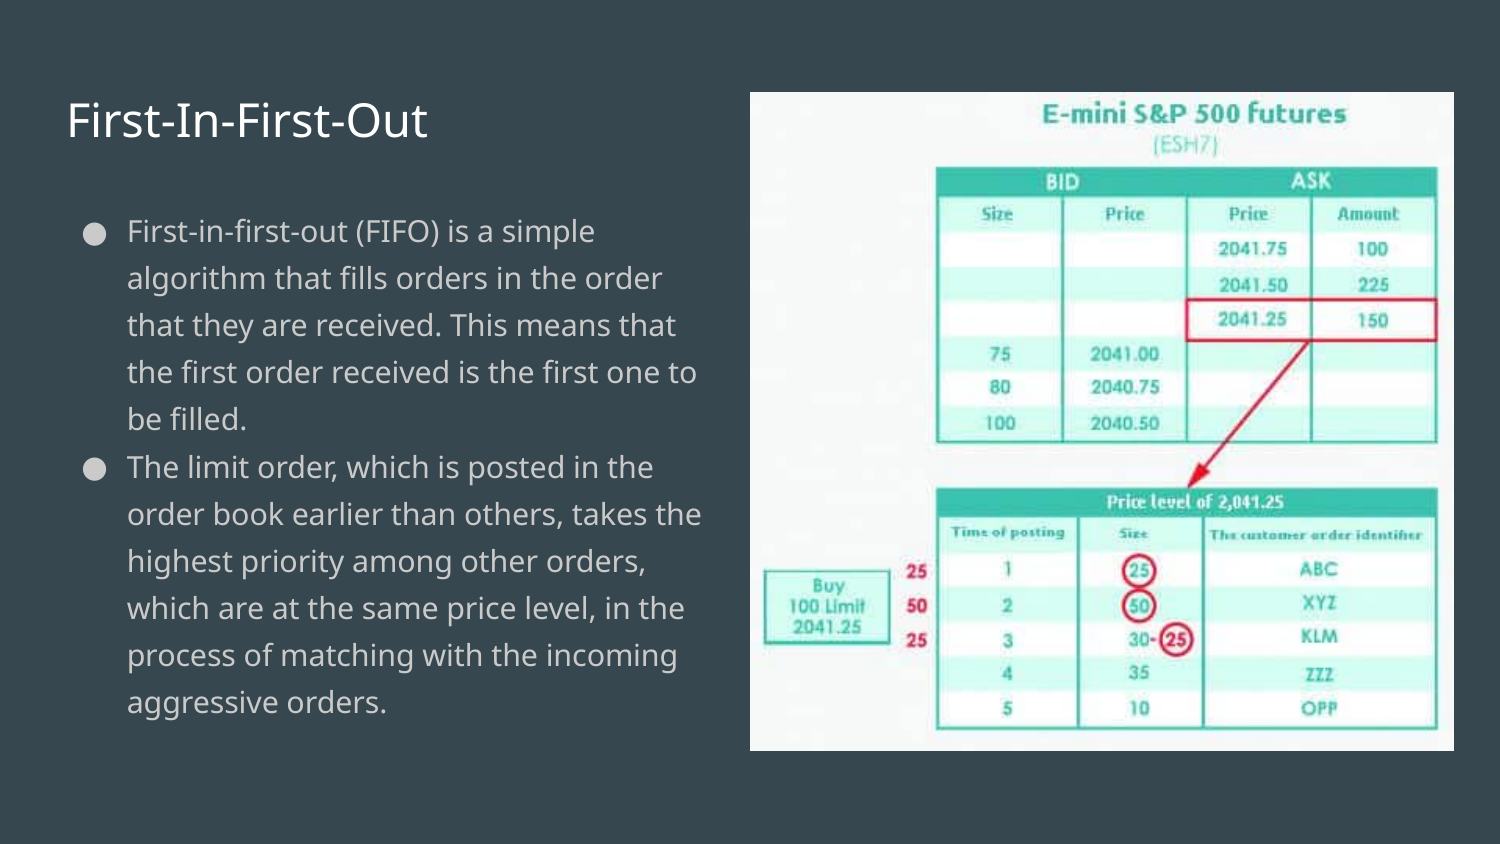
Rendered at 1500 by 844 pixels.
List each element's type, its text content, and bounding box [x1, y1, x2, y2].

title First-In-First-Out [51, 72, 1449, 167]
picture [749, 92, 1454, 751]
list First-in-first-out (FIFO) is a simple algorithm that fills orders in the order that they are received. This means that the first order received is the first one to be filled. The limit order, which is posted in the order book earlier than others, takes the highest priority among other orders, which are at the same price level, in the process of matching with the incoming aggressive orders. [51, 189, 718, 750]
